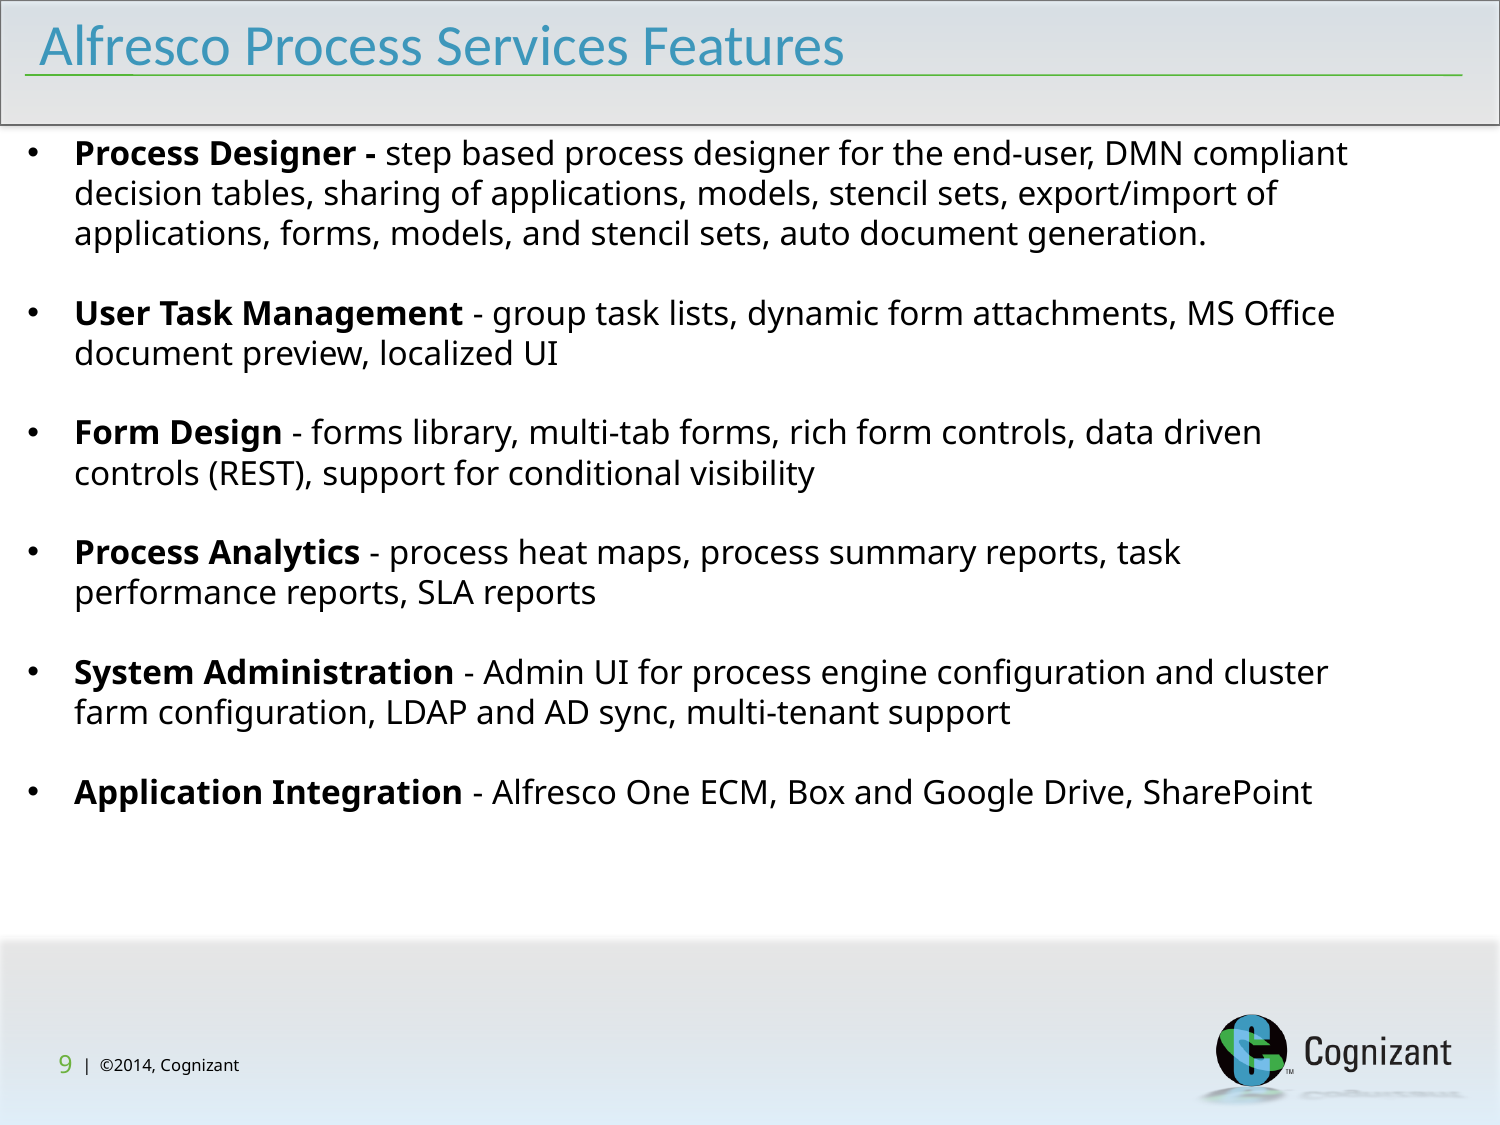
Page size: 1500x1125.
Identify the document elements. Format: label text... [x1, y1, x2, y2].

slide_number 9 [12, 1037, 88, 1113]
picture [1165, 1006, 1488, 1125]
title Alfresco Process Services Features [24, 0, 1438, 163]
text_box Process Designer - step based process designer for the end-user, DMN compliant decision tables, sharing of applications, models, stencil sets, export/import of applications, forms, models, and stencil sets, auto document generation. User Task Management - group task lists, dynamic form attachments, MS Office document preview, localized UI Form Design - forms library, multi-tab forms, rich form controls, data driven controls (REST), support for conditional visibility Process Analytics - process heat maps, process summary reports, task performance reports, SLA reports System Administration - Admin UI for process engine configuration and cluster farm configuration, LDAP and AD sync, multi-tenant support Application Integration - Alfresco One ECM, Box and Google Drive, SharePoint [12, 124, 1405, 819]
